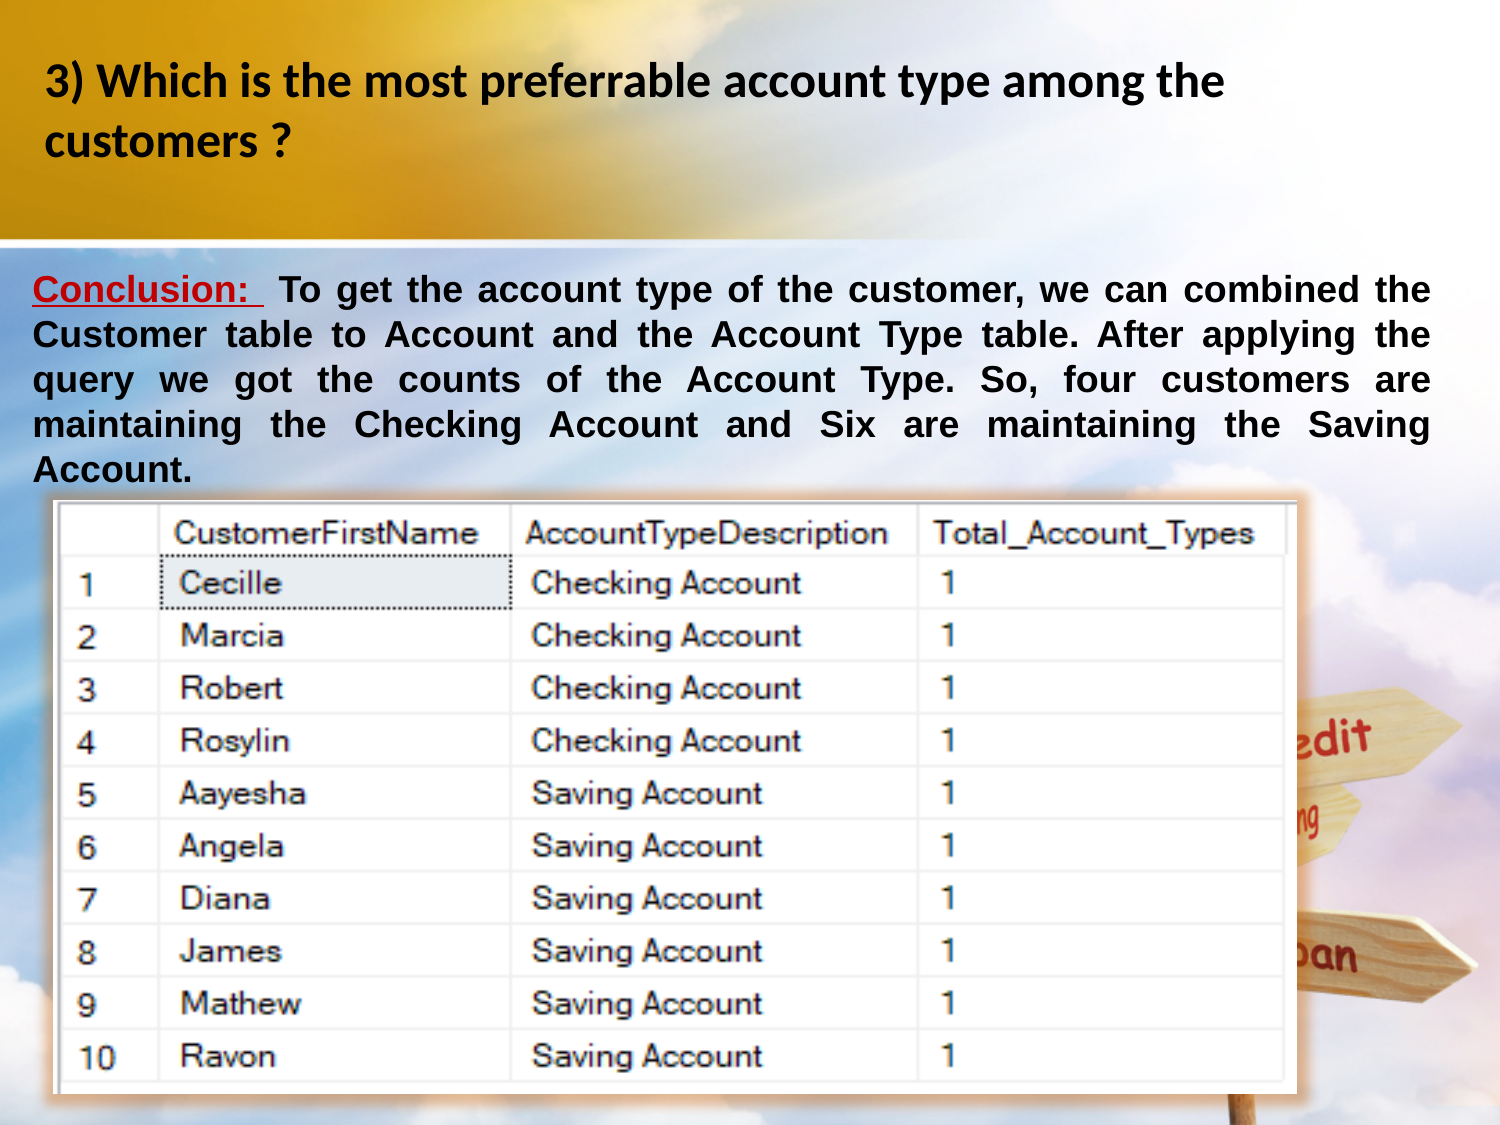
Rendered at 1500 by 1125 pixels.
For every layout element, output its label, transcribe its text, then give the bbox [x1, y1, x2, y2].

title 3) Which is the most preferrable account type among the customers ? [29, 30, 1436, 185]
text_box Conclusion: To get the account type of the customer, we can combined the Customer table to Account and the Account Type table. After applying the query we got the counts of the Account Type. So, four customers are maintaining the Checking Account and Six are maintaining the Saving Account. [17, 257, 1447, 498]
picture [0, 0, 1500, 1125]
